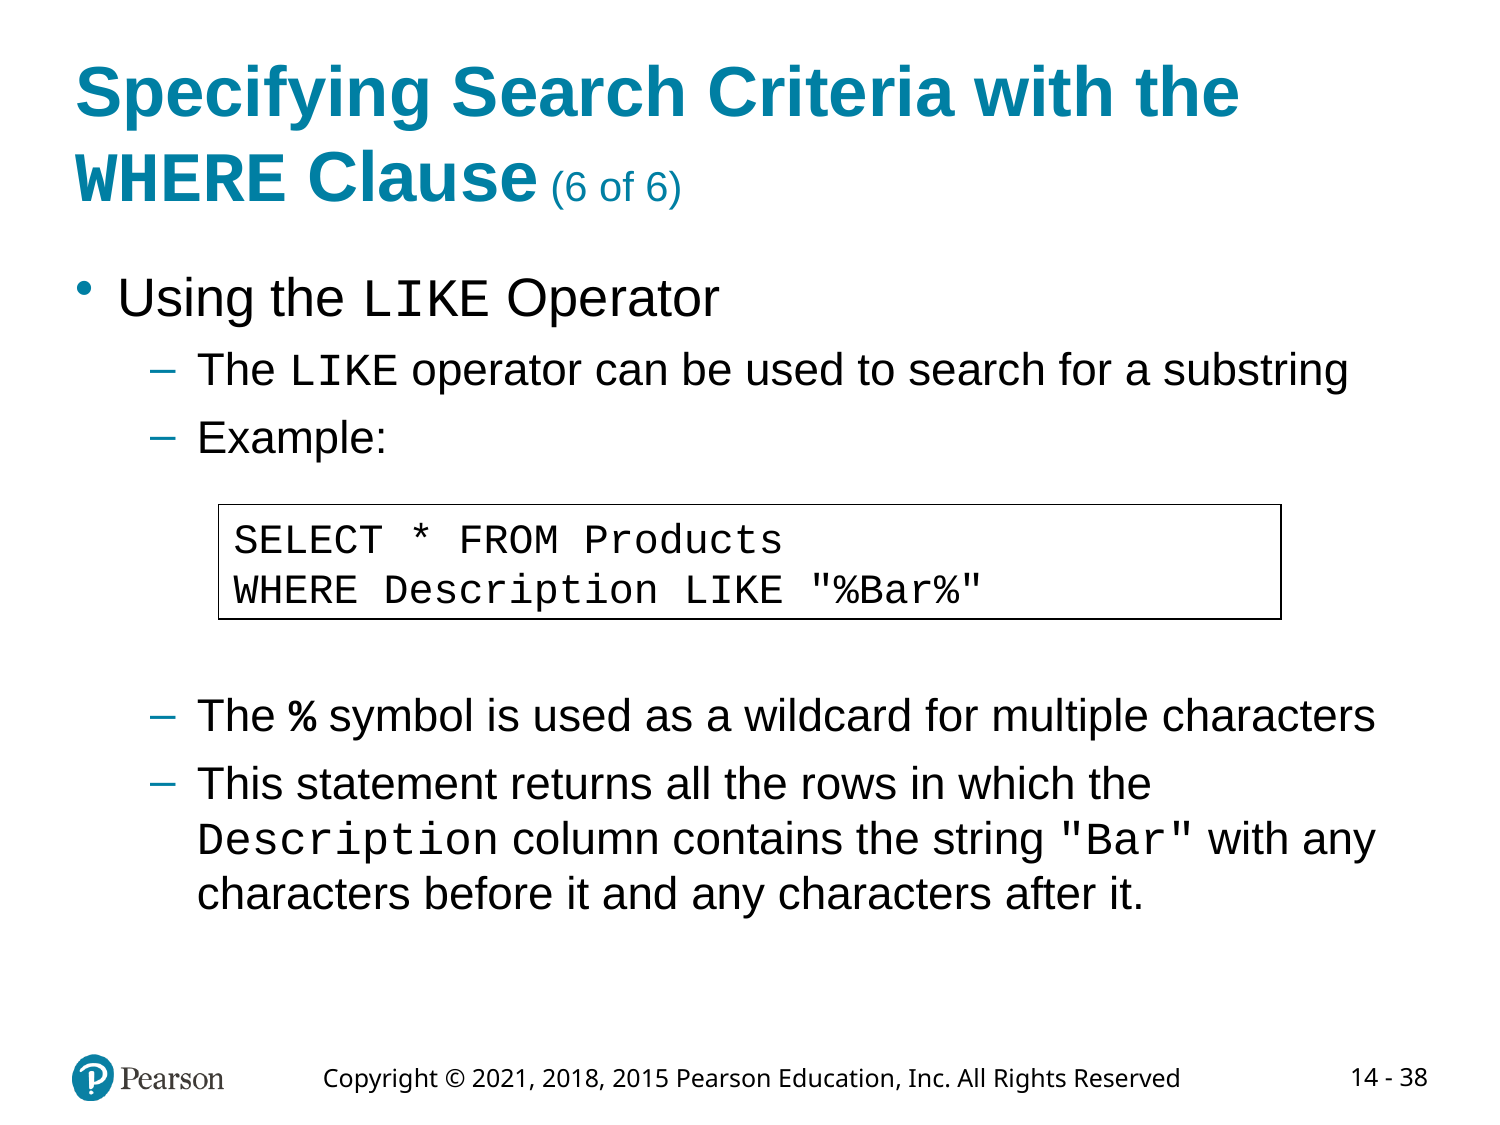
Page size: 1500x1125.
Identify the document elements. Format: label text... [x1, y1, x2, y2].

picture [81, 1064, 107, 1089]
list Using the LIKE Operator The LIKE operator can be used to search for a substring Example: The % symbol is used as a wildcard for multiple characters This statement returns all the rows in which the Description column contains the string "Bar" with any characters before it and any characters after it. [75, 262, 1425, 1005]
picture [99, 1054, 224, 1101]
picture [72, 1087, 83, 1101]
title Specifying Search Criteria with the WHERE Clause (6 of 6) [75, 35, 1425, 216]
text_box SELECT * FROM Products WHERE Description LIKE "%Bar%" [218, 504, 1282, 620]
picture [72, 1054, 89, 1072]
